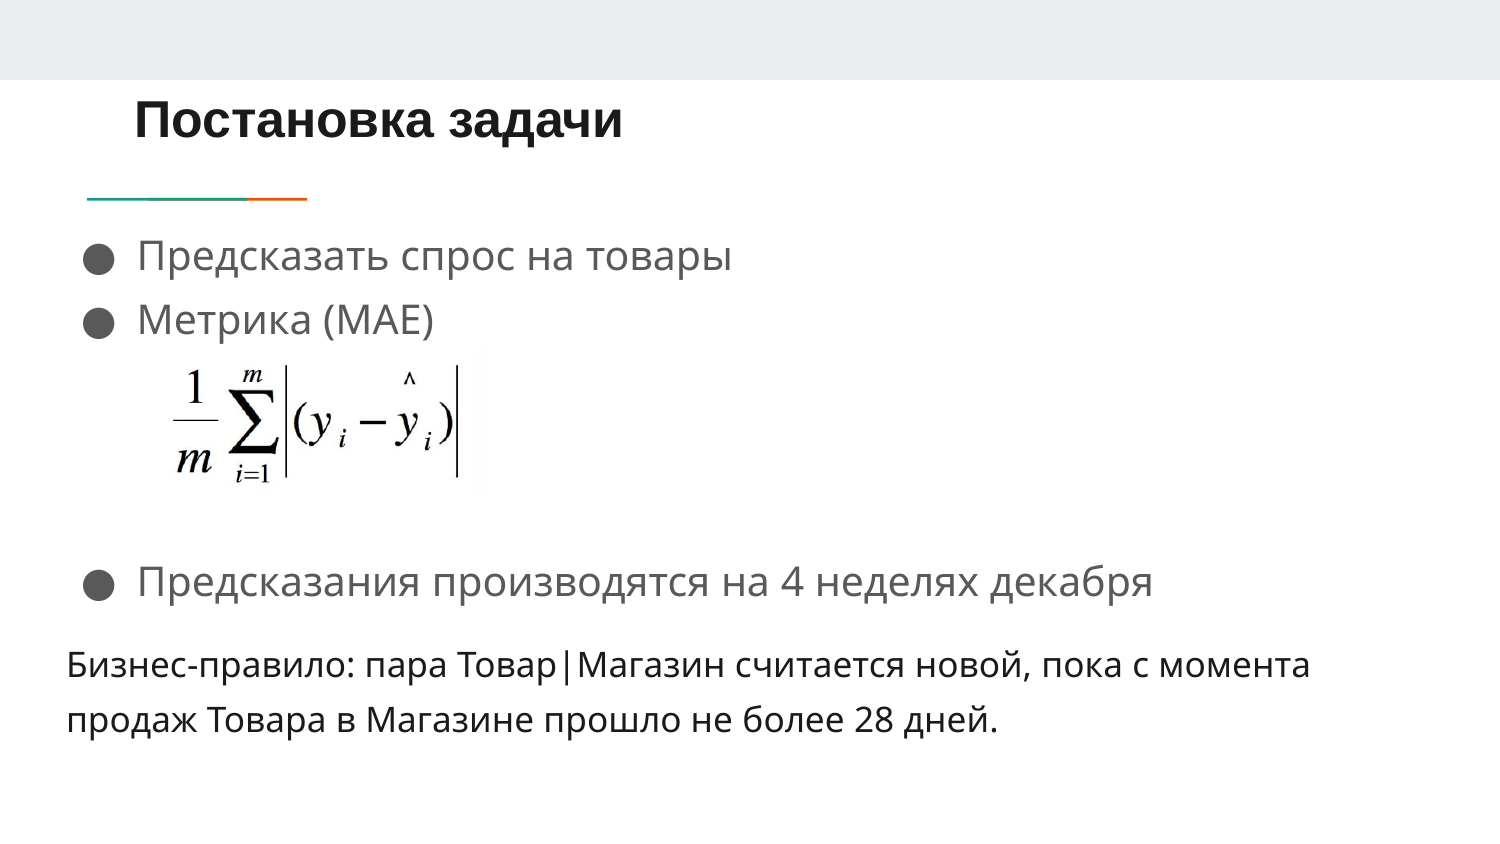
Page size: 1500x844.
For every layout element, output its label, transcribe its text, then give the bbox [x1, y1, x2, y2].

list Предсказать спрос на товары Метрика (МАЕ) Предсказания производятся на 4 неделях декабря Бизнес-правило: пара Товар|Магазин считается новой, пока с момента продаж Товара в Магазине прошло не более 28 дней. [51, 203, 1449, 764]
title Постановка задачи [119, 75, 1381, 164]
picture [139, 349, 510, 495]
